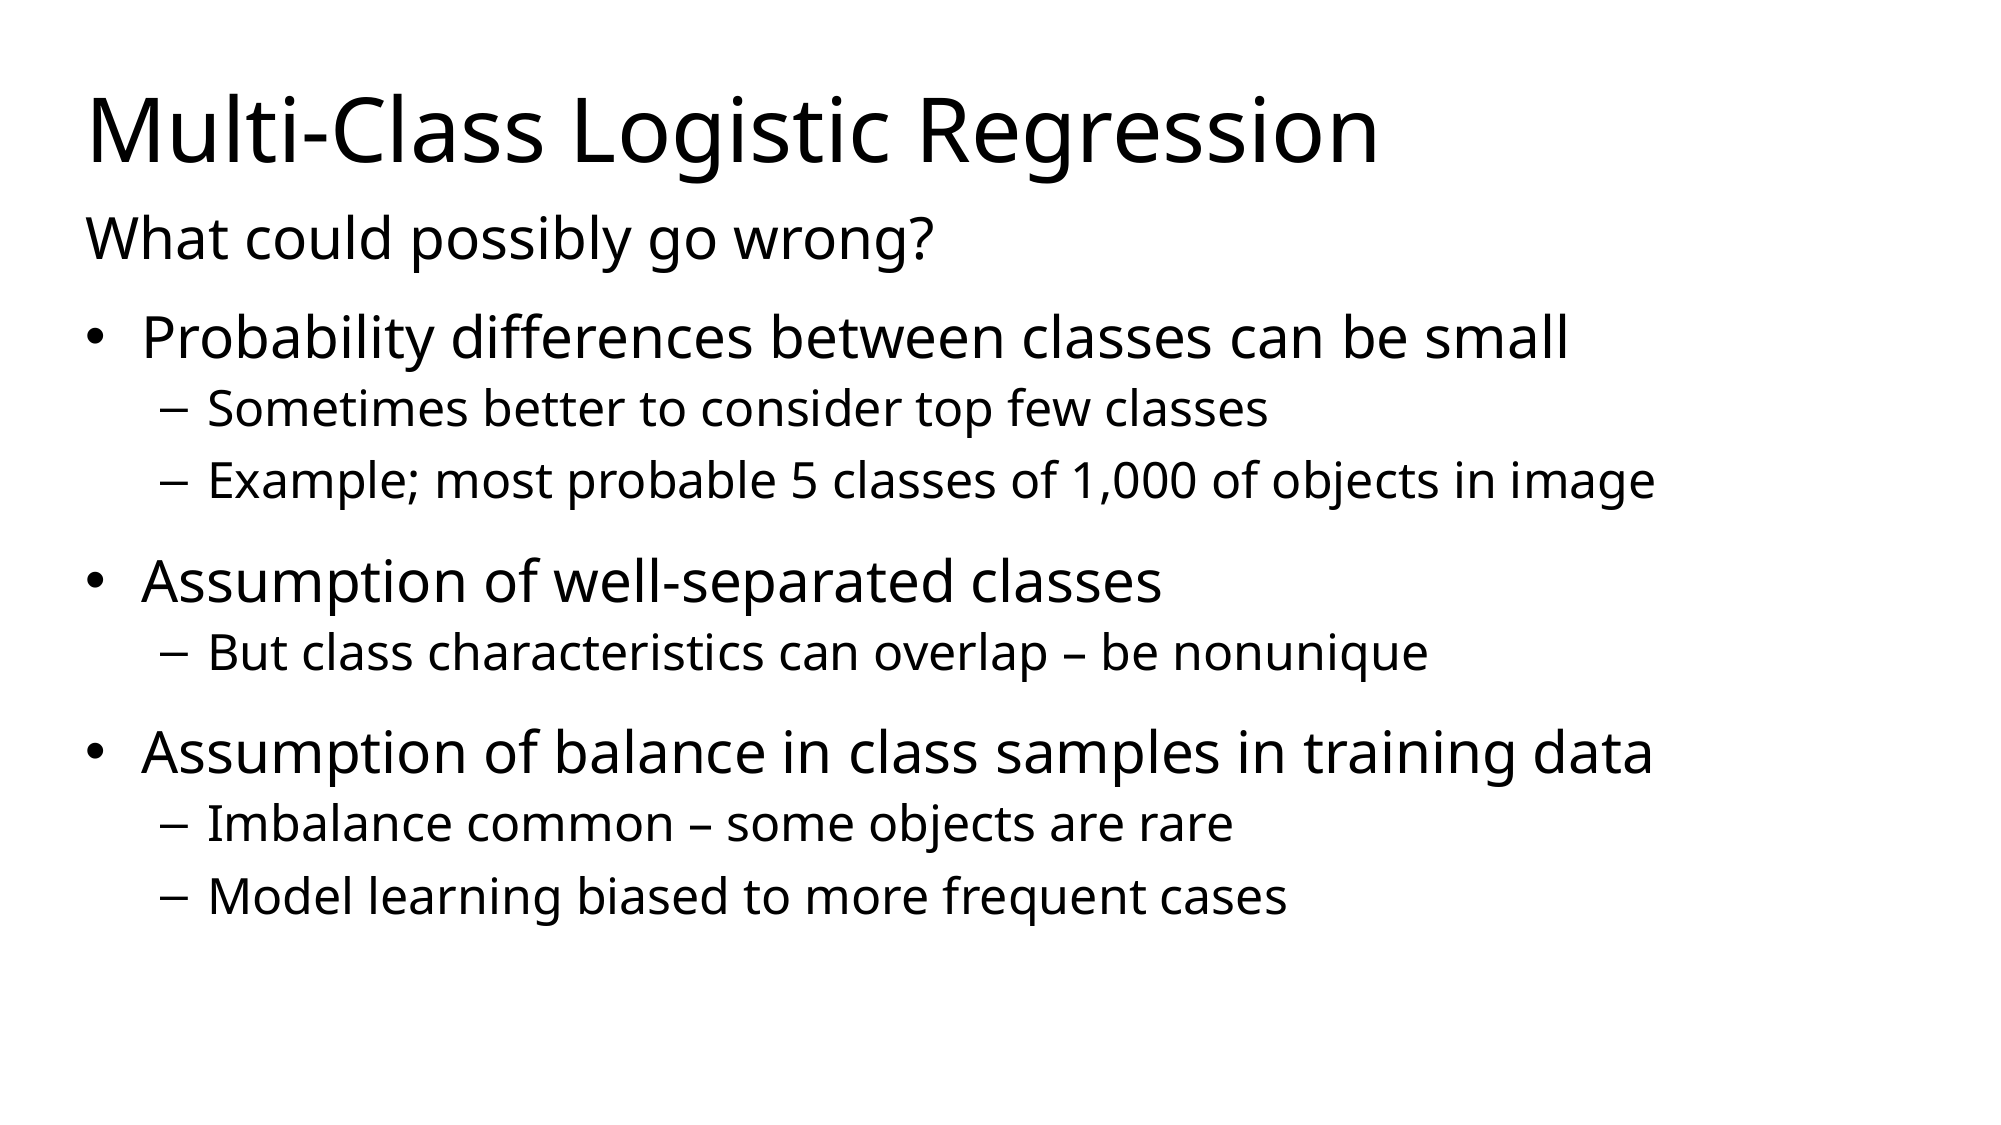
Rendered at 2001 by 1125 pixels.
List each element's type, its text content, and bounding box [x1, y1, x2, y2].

title Multi-Class Logistic Regression [0, 0, 1953, 188]
list What could possibly go wrong? Probability differences between classes can be small Sometimes better to consider top few classes Example; most probable 5 classes of 1,000 of objects in image Assumption of well-separated classes But class characteristics can overlap – be nonunique Assumption of balance in class samples in training data Imbalance common – some objects are rare Model learning biased to more frequent cases [70, 193, 1962, 1065]
